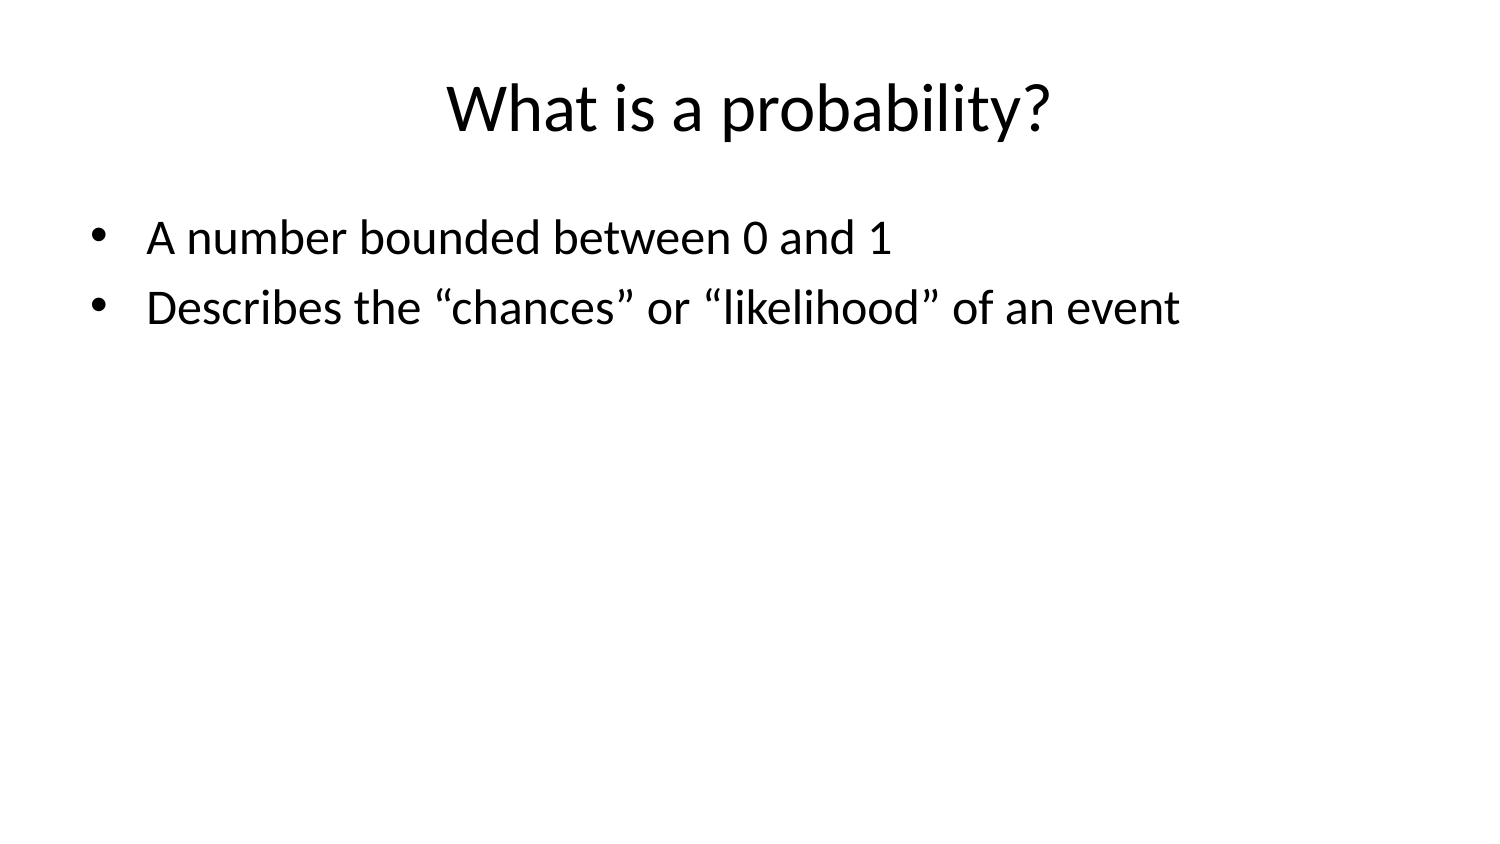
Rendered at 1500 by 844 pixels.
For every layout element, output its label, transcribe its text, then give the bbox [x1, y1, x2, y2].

list A number bounded between 0 and 1 Describes the “chances” or “likelihood” of an event [75, 196, 1425, 754]
title What is a probability? [75, 33, 1425, 175]
